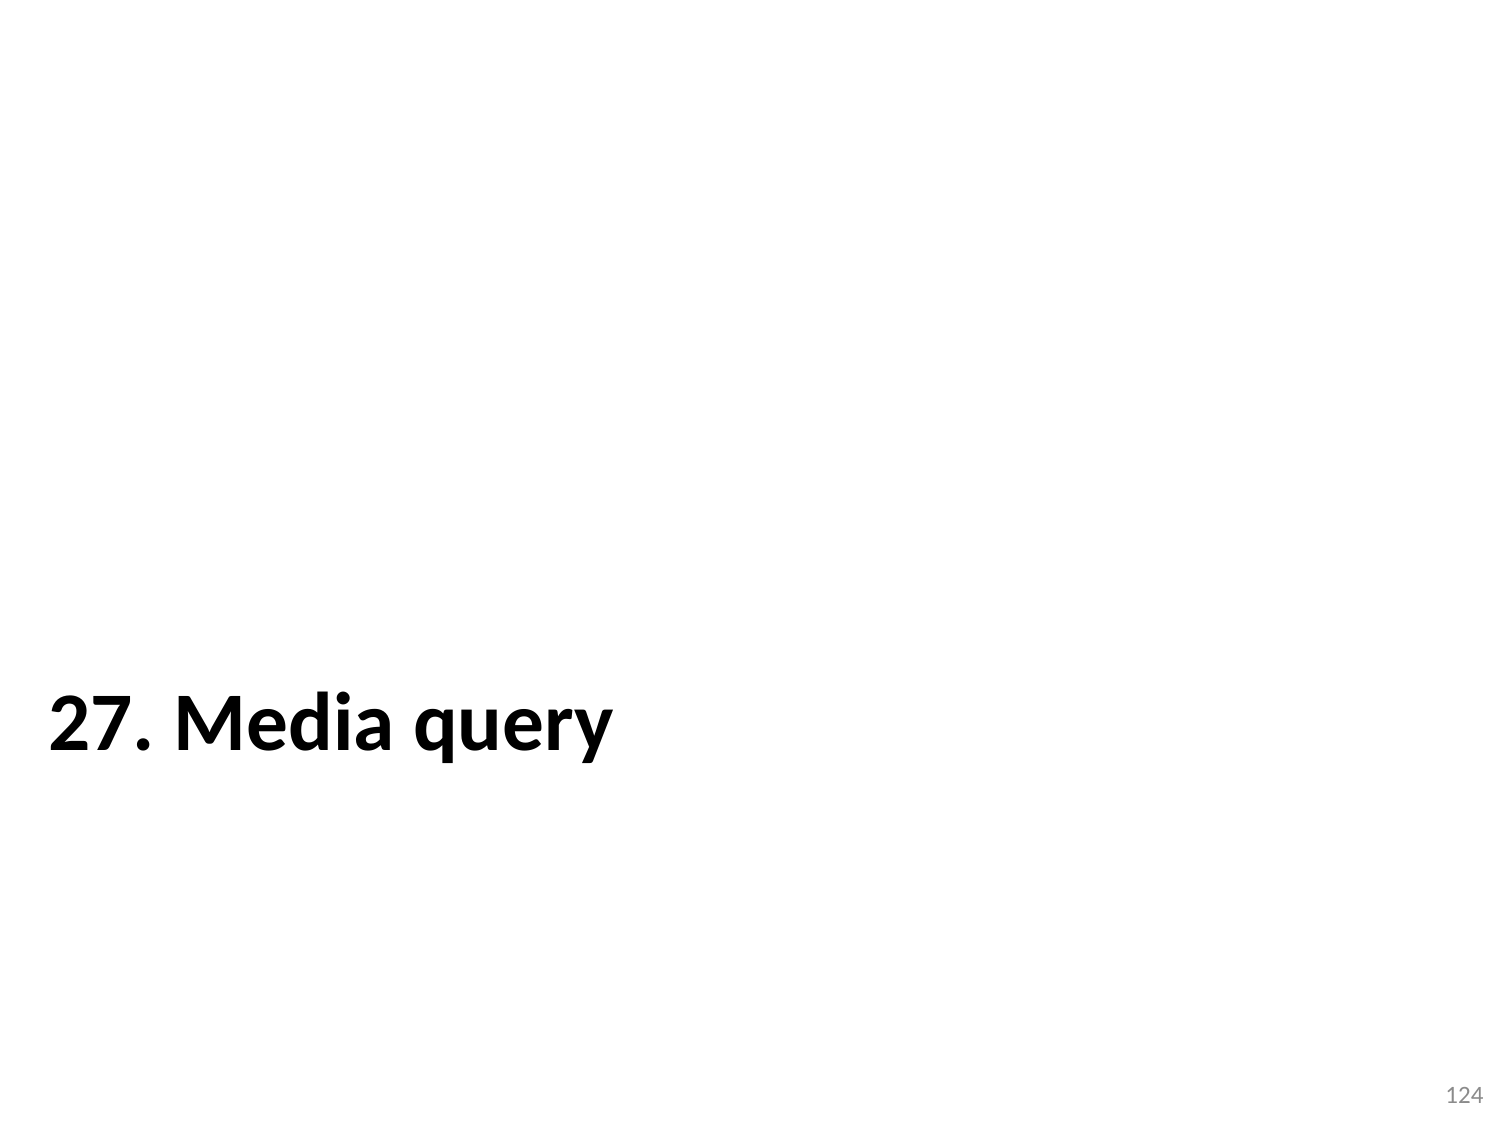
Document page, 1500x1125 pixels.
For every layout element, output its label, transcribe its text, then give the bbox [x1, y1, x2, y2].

title 27. Media query [33, 664, 1467, 776]
slide_number 124 [1161, 1063, 1499, 1124]
